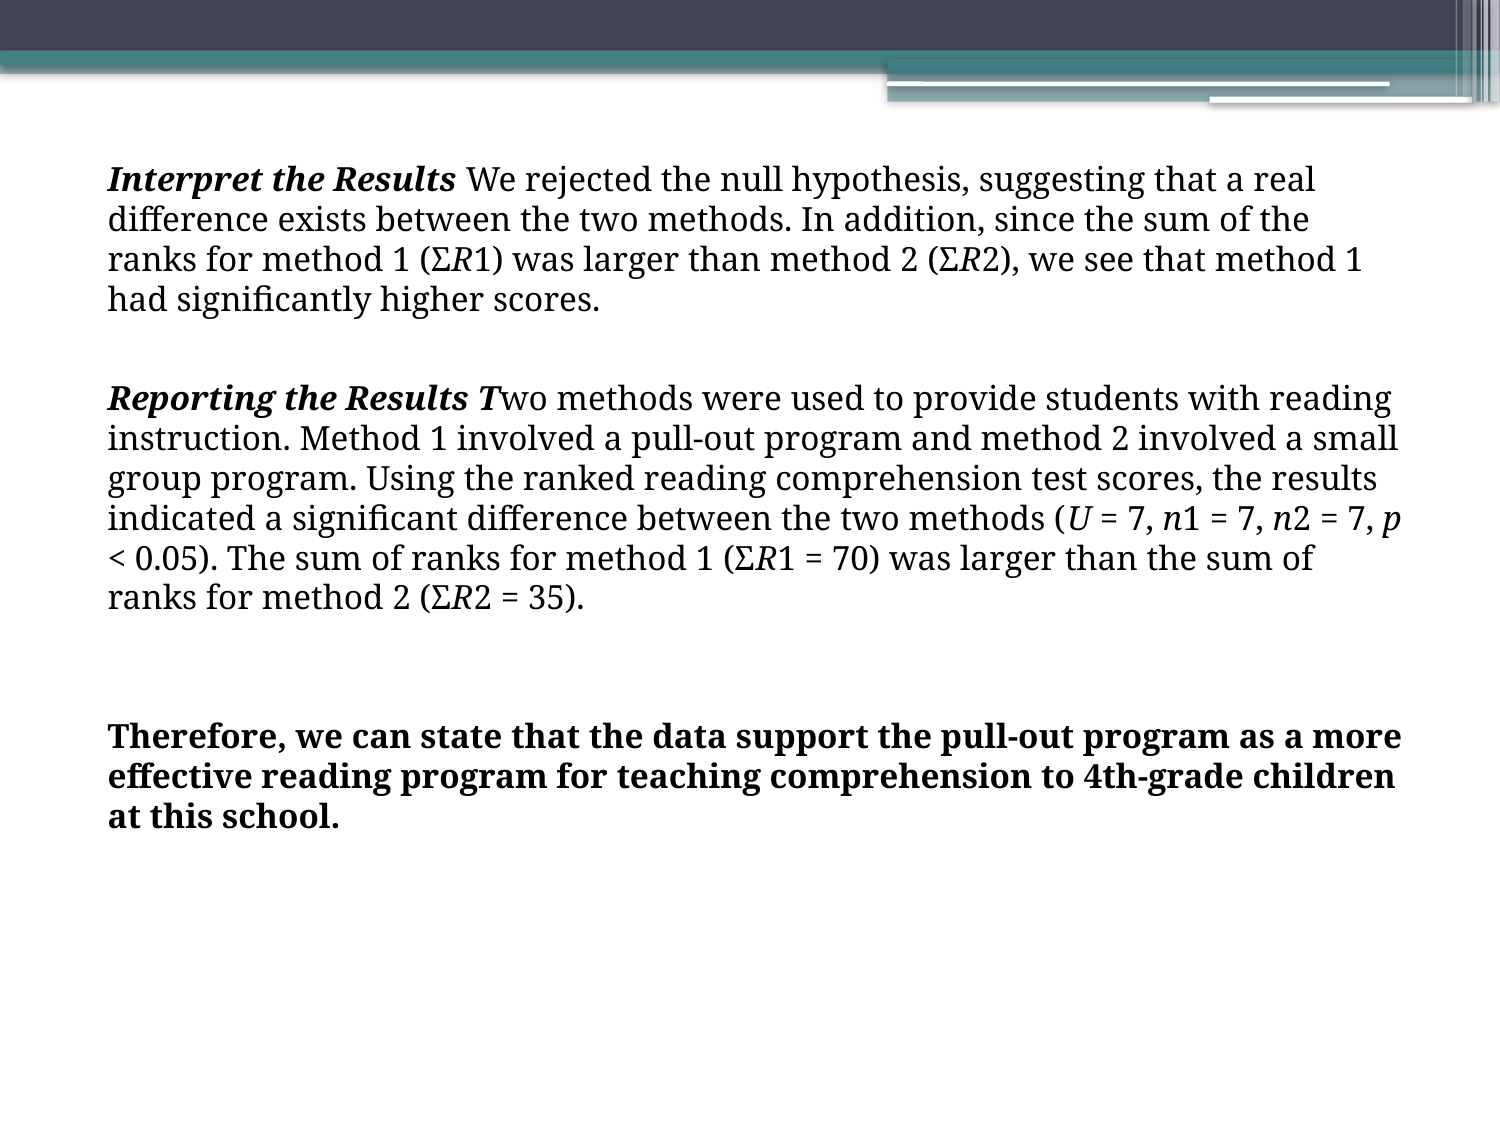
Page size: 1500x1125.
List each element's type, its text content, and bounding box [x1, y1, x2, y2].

list Interpret the Results We rejected the null hypothesis, suggesting that a real difference exists between the two methods. In addition, since the sum of the ranks for method 1 (ΣR1) was larger than method 2 (ΣR2), we see that method 1 had significantly higher scores. Reporting the Results Two methods were used to provide students with reading instruction. Method 1 involved a pull-out program and method 2 involved a small group program. Using the ranked reading comprehension test scores, the results indicated a significant difference between the two methods (U = 7, n1 = 7, n2 = 7, p < 0.05). The sum of ranks for method 1 (ΣR1 = 70) was larger than the sum of ranks for method 2 (ΣR2 = 35). Therefore, we can state that the data support the pull-out program as a more effective reading program for teaching comprehension to 4th-grade children at this school. [75, 125, 1425, 1079]
